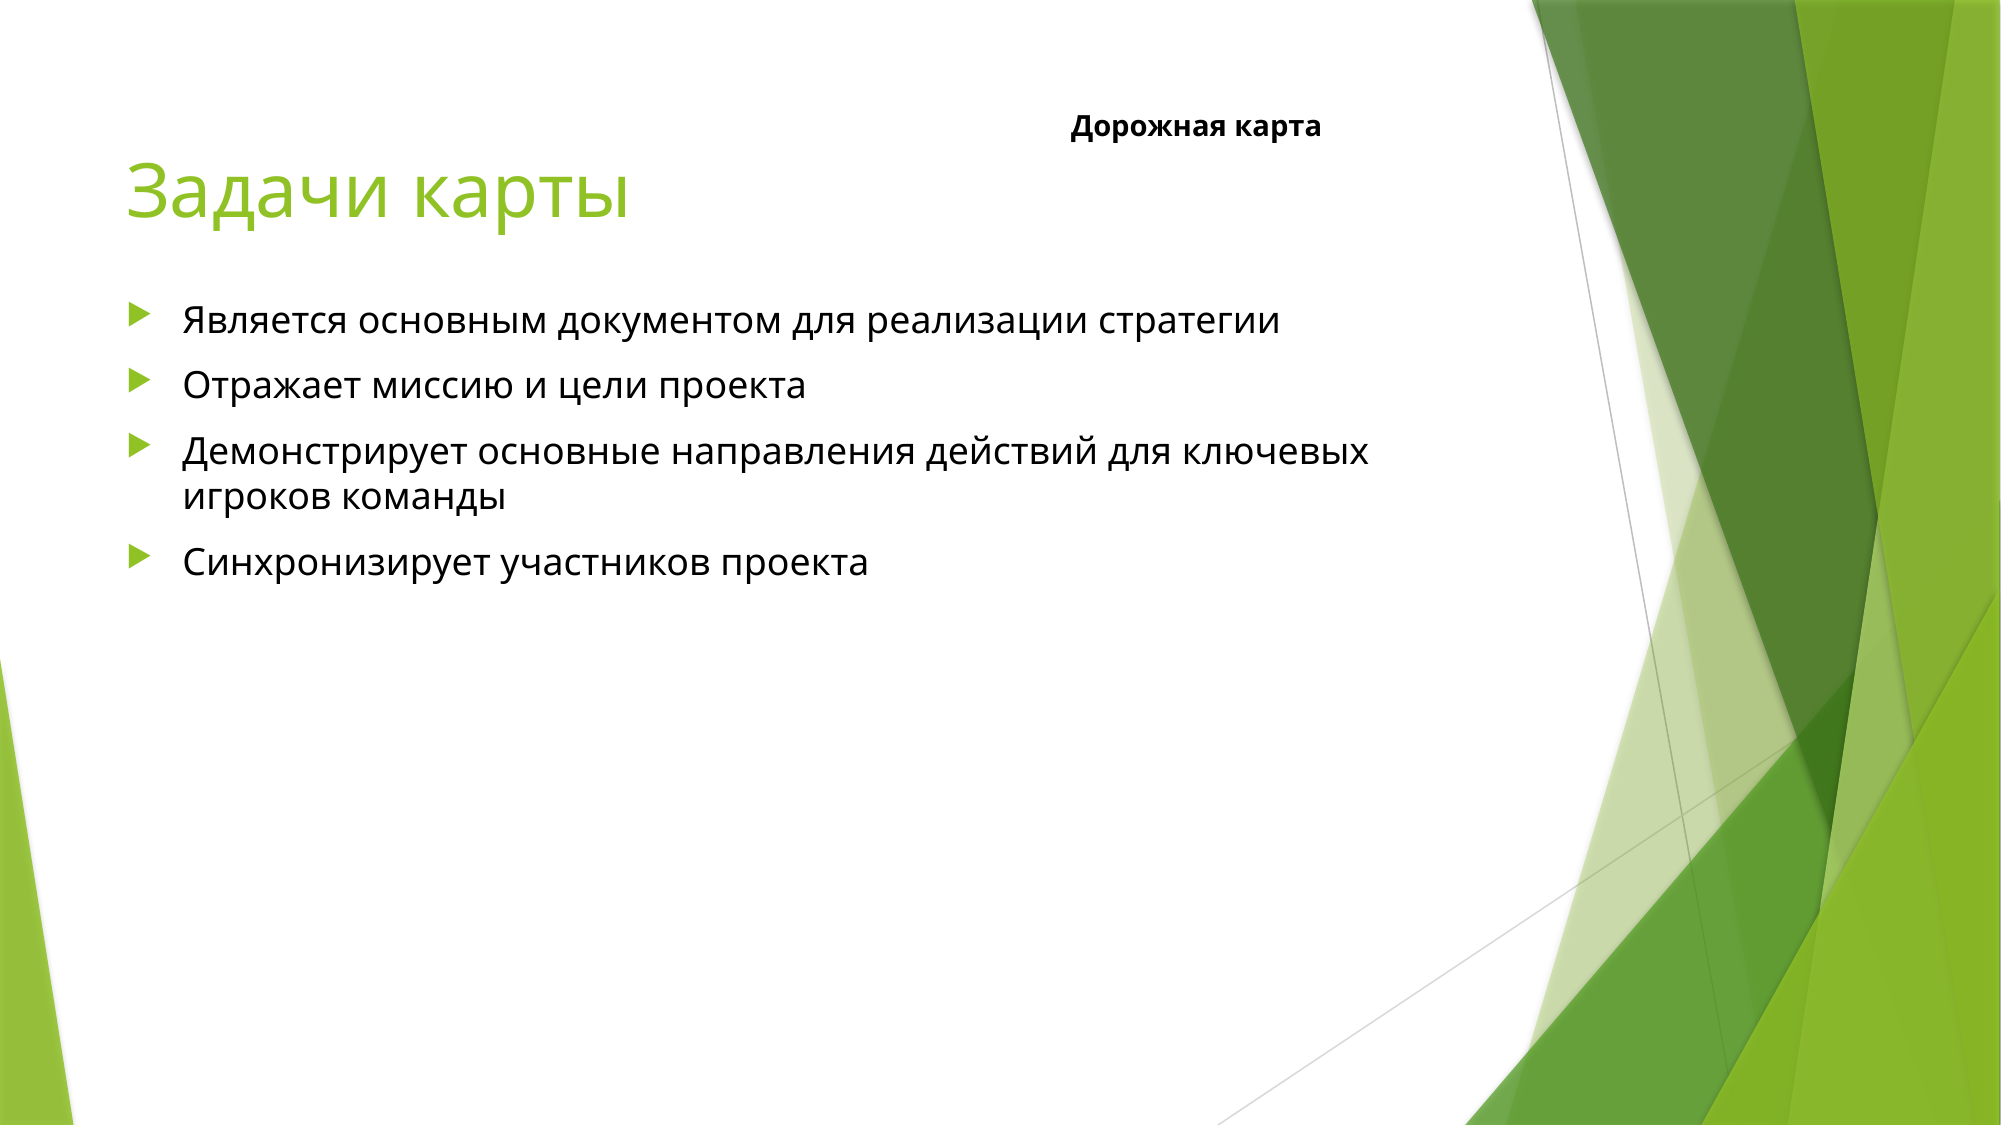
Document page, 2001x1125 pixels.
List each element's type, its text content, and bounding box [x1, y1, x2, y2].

title Дорожная карта Задачи карты Является основным документом для реализации стратегии Отражает миссию и цели проекта [111, 99, 1522, 287]
list Является основным документом для реализации стратегии Отражает миссию и цели проекта Демонстрирует основные направления действий для ключевых игроков команды Синхронизирует участников проекта [110, 287, 1523, 892]
